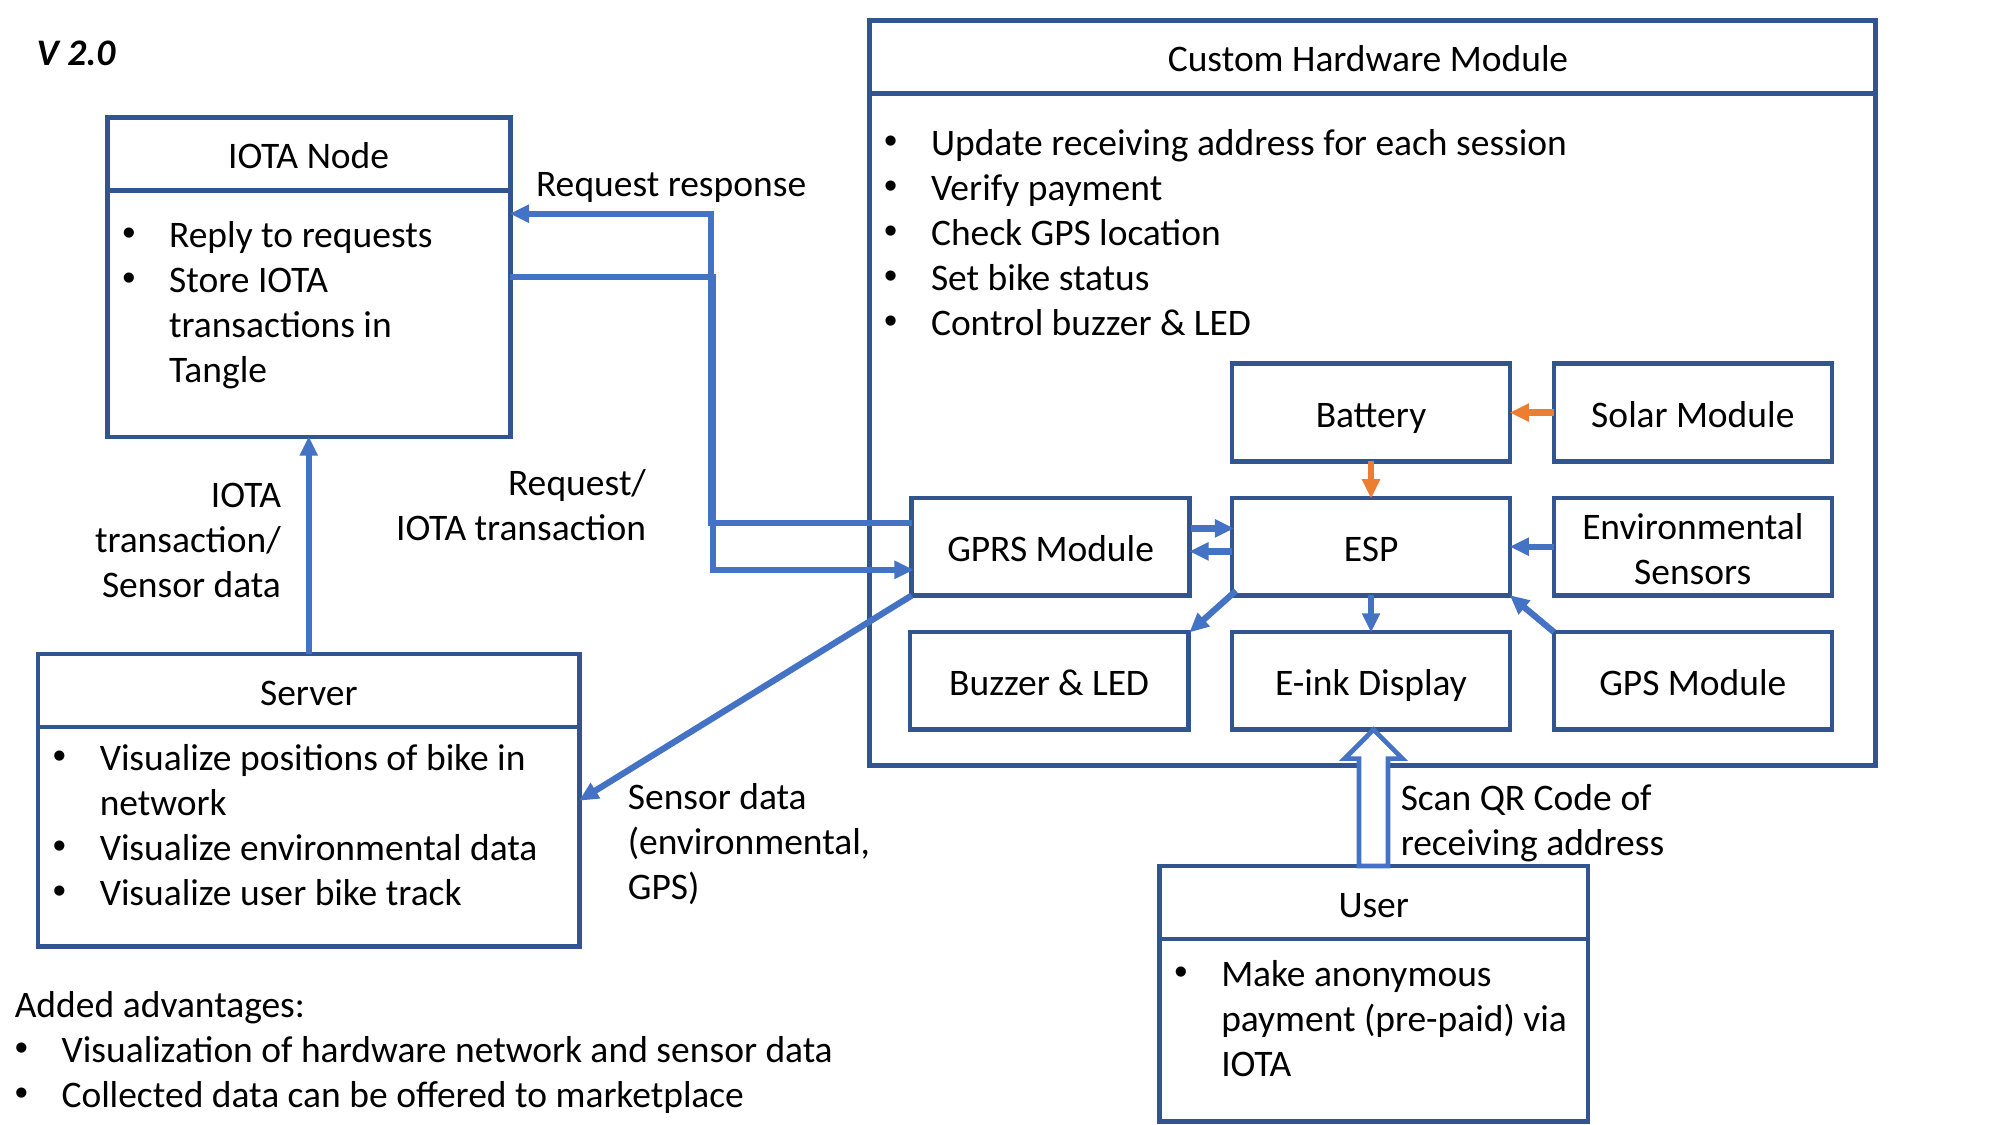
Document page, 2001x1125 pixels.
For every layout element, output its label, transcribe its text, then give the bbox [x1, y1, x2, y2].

text_box Sensor data (environmental, GPS) [613, 801, 911, 915]
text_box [510, 213, 912, 277]
text_box V 2.0 [21, 20, 658, 80]
text_box IOTA transaction/Sensor data [68, 462, 296, 613]
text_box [510, 277, 914, 570]
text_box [37, 654, 580, 947]
text_box ESP [1231, 497, 1511, 596]
text_box Environmental Sensors [1553, 497, 1833, 596]
text_box Request/ IOTA transaction [346, 450, 510, 556]
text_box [1510, 595, 1554, 633]
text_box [1189, 590, 1236, 632]
text_box Update receiving address for each session Verify payment Check GPS location Set bike status Control buzzer & LED [868, 94, 1877, 766]
text_box Buzzer & LED [912, 631, 1189, 731]
text_box Custom Hardware Module [868, 19, 1877, 94]
text_box Added advantages: Visualization of hardware network and sensor data Collected data can be offered to marketplace [0, 972, 893, 1123]
text_box GPS Module [1553, 631, 1833, 731]
text_box Battery [1231, 363, 1511, 462]
text_box [1342, 728, 1405, 865]
text_box Scan QR Code of receiving address [1386, 765, 1732, 871]
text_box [579, 595, 912, 801]
text_box E-ink Display [1231, 631, 1511, 731]
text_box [1159, 865, 1589, 1122]
text_box GPRS Module [911, 497, 1191, 596]
text_box Solar Module [1553, 363, 1833, 462]
text_box Request response [521, 151, 859, 212]
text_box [107, 117, 511, 437]
